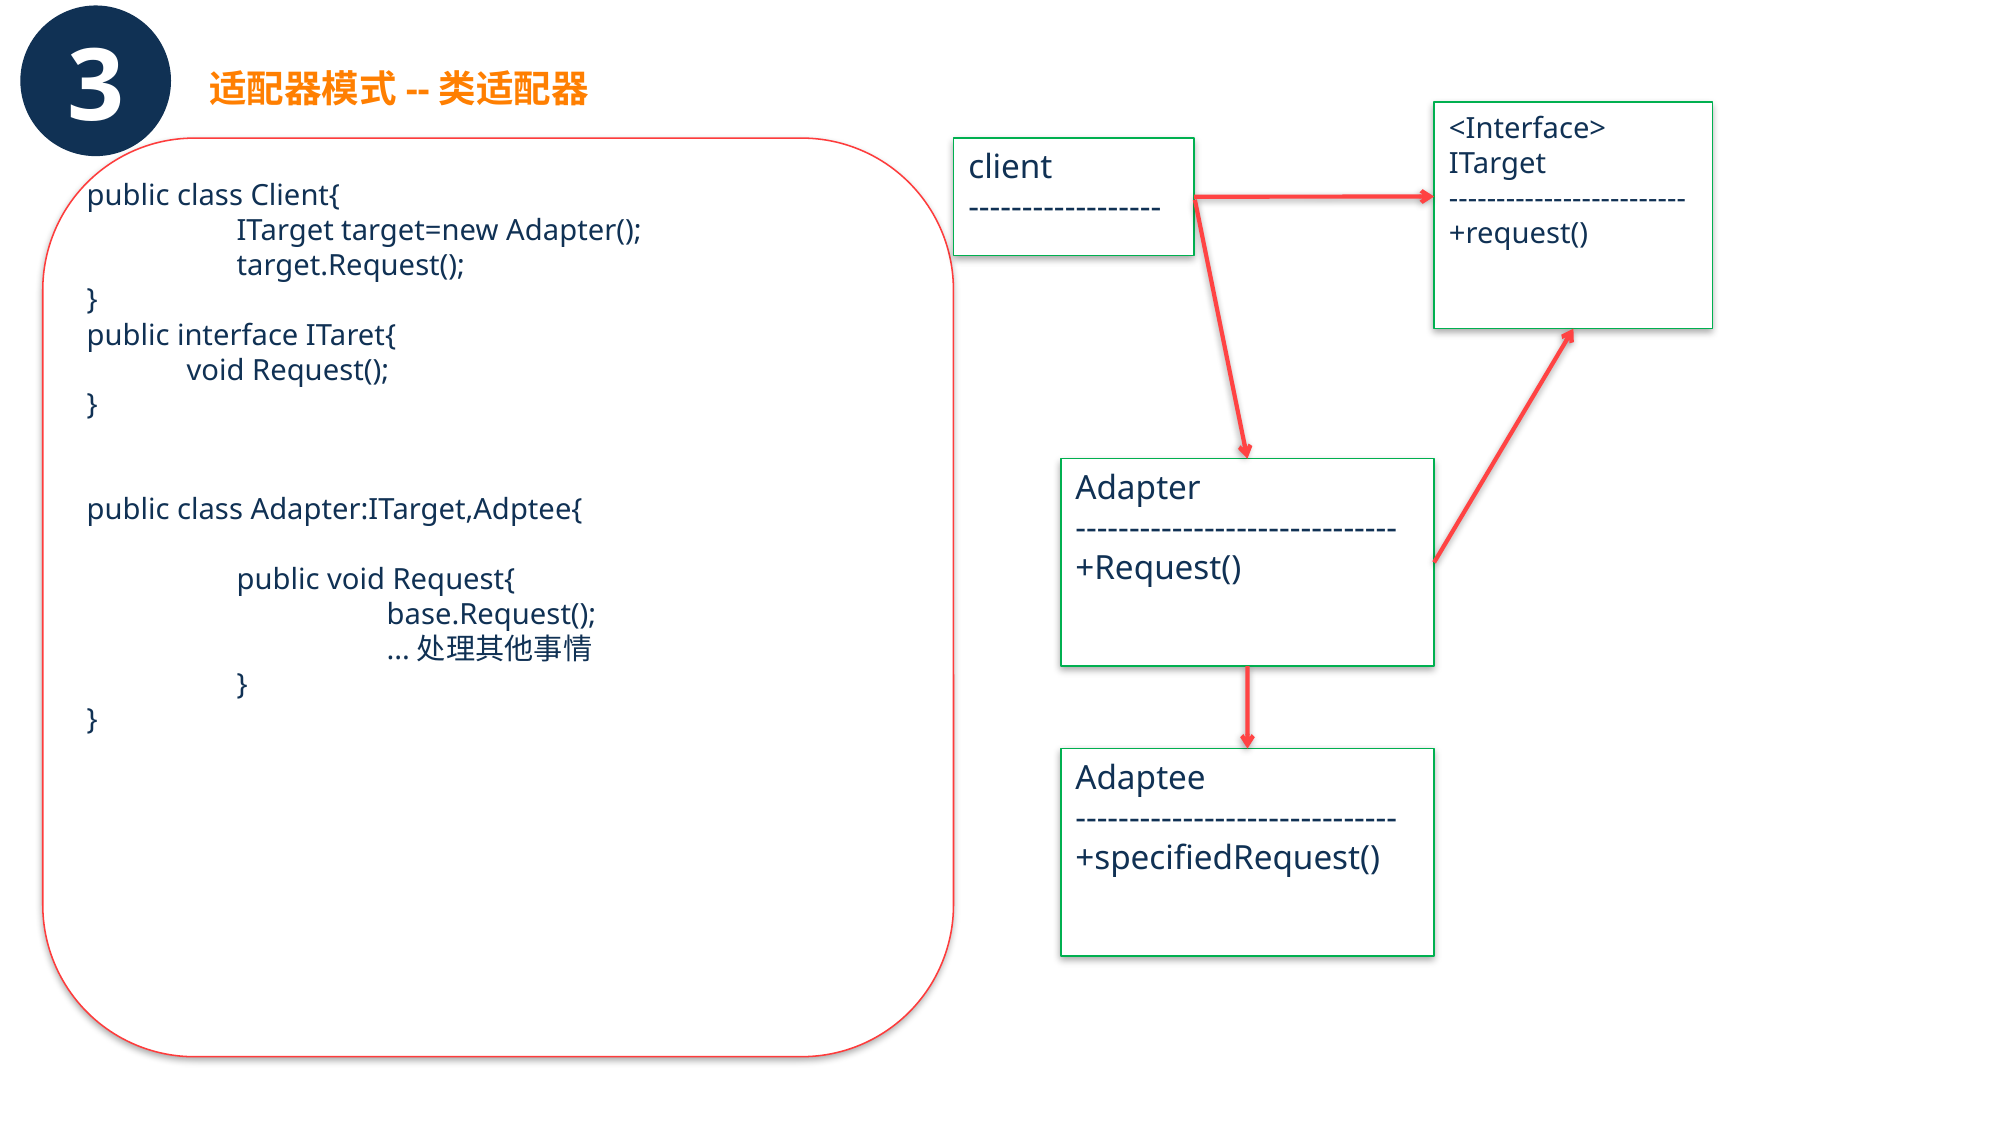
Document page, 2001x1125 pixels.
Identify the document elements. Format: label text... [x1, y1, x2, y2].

text_box 适配器模式--类适配器 [194, 44, 1476, 118]
text_box [102, 137, 894, 168]
text_box Adapter ------------------------------ +Request() [1060, 458, 1435, 667]
text_box public class Client{ ITarget target=new Adapter(); target.Request(); } public interface ITaret{ void Request(); } public class Adapter:ITarget,Adptee{ public void Request{ base.Request(); ...处理其他事情 } } [71, 168, 916, 778]
text_box <Interface> ITarget ------------------------- +request() [1433, 101, 1713, 329]
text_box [1194, 199, 1248, 459]
text_box client ------------------ [953, 137, 1195, 256]
text_box [41, 188, 955, 1058]
text_box 3 [19, 4, 172, 157]
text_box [1433, 328, 1574, 563]
text_box Adaptee ------------------------------ +specifiedRequest() [1060, 748, 1435, 957]
